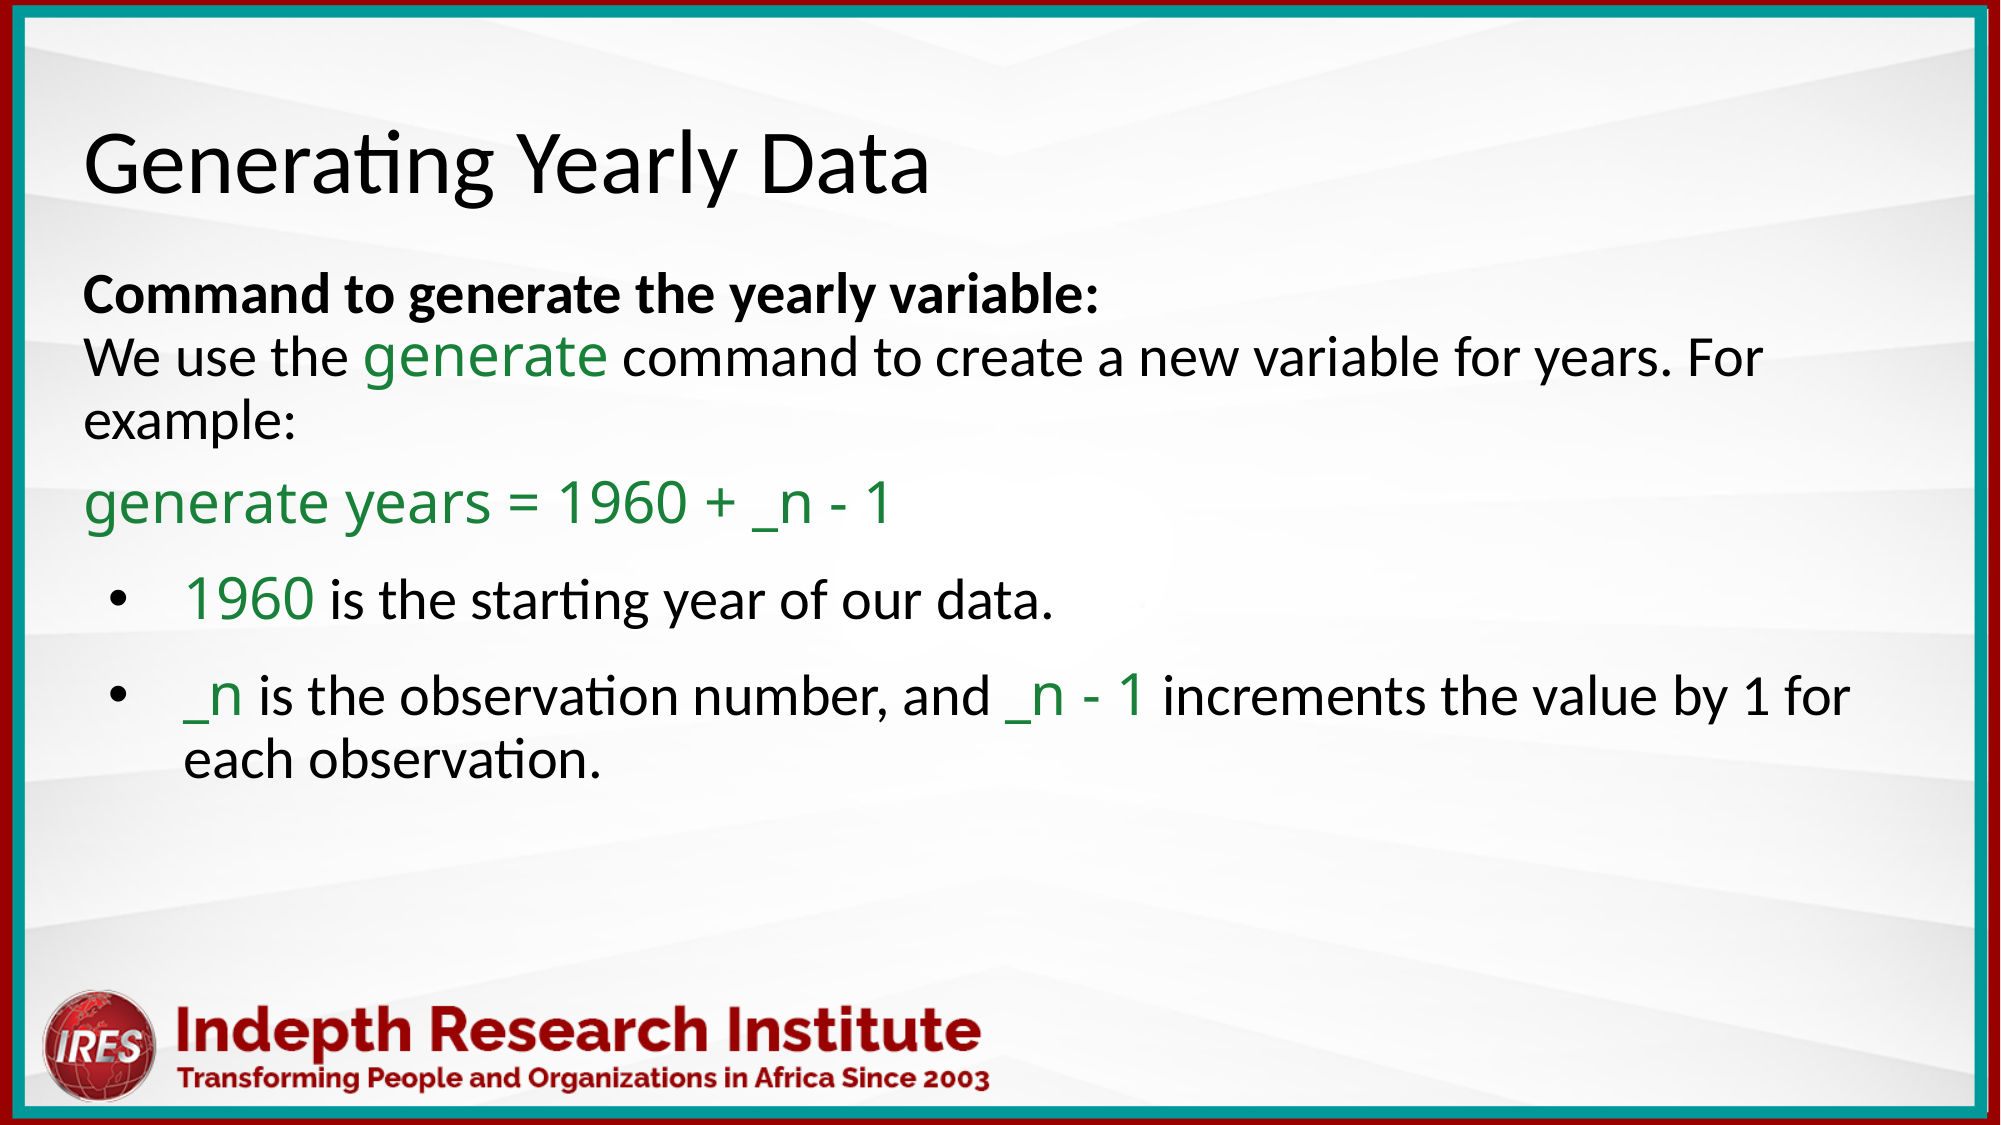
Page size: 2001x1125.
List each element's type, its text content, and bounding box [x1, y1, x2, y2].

list Command to generate the yearly variable: We use the generate command to create a new variable for years. For example: generate years = 1960 + _n - 1 1960 is the starting year of our data. _n is the observation number, and _n - 1 increments the value by 1 for each observation. [68, 256, 1932, 1000]
picture [0, 0, 2001, 1125]
title Generating Yearly Data [68, 97, 1932, 232]
